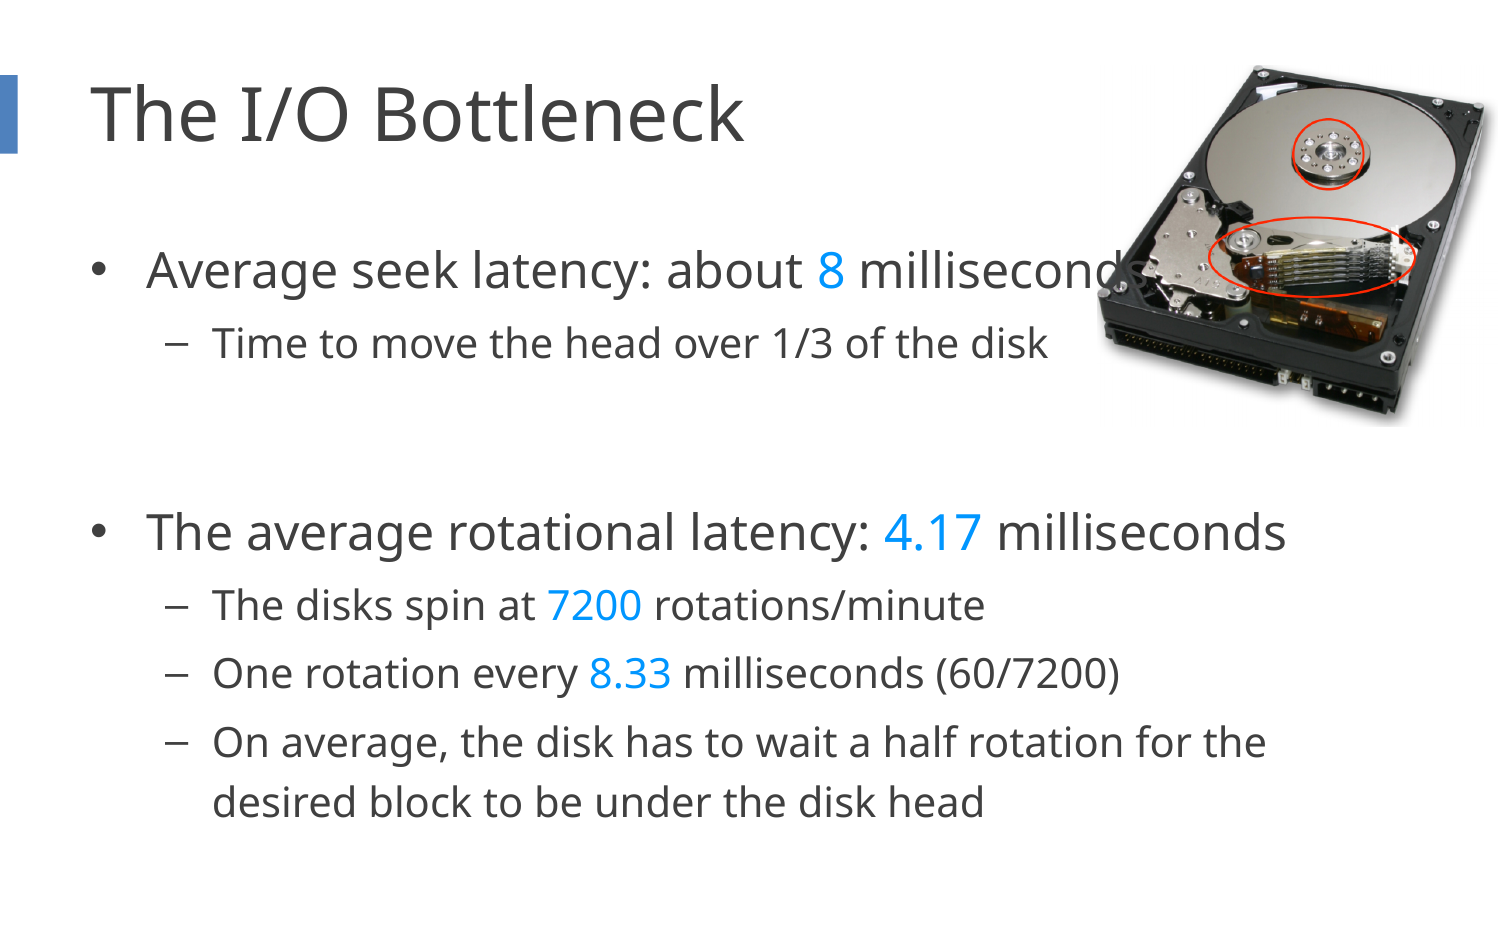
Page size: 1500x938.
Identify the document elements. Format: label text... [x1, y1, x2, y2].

list Average seek latency: about 8 milliseconds Time to move the head over 1/3 of the disk The average rotational latency: 4.17 milliseconds The disks spin at 7200 rotations/minute One rotation every 8.33 milliseconds (60/7200) On average, the disk has to wait a half rotation for the desired block to be under the disk head [75, 218, 1425, 838]
title The I/O Bottleneck [75, 37, 1425, 186]
picture [1092, 52, 1499, 427]
